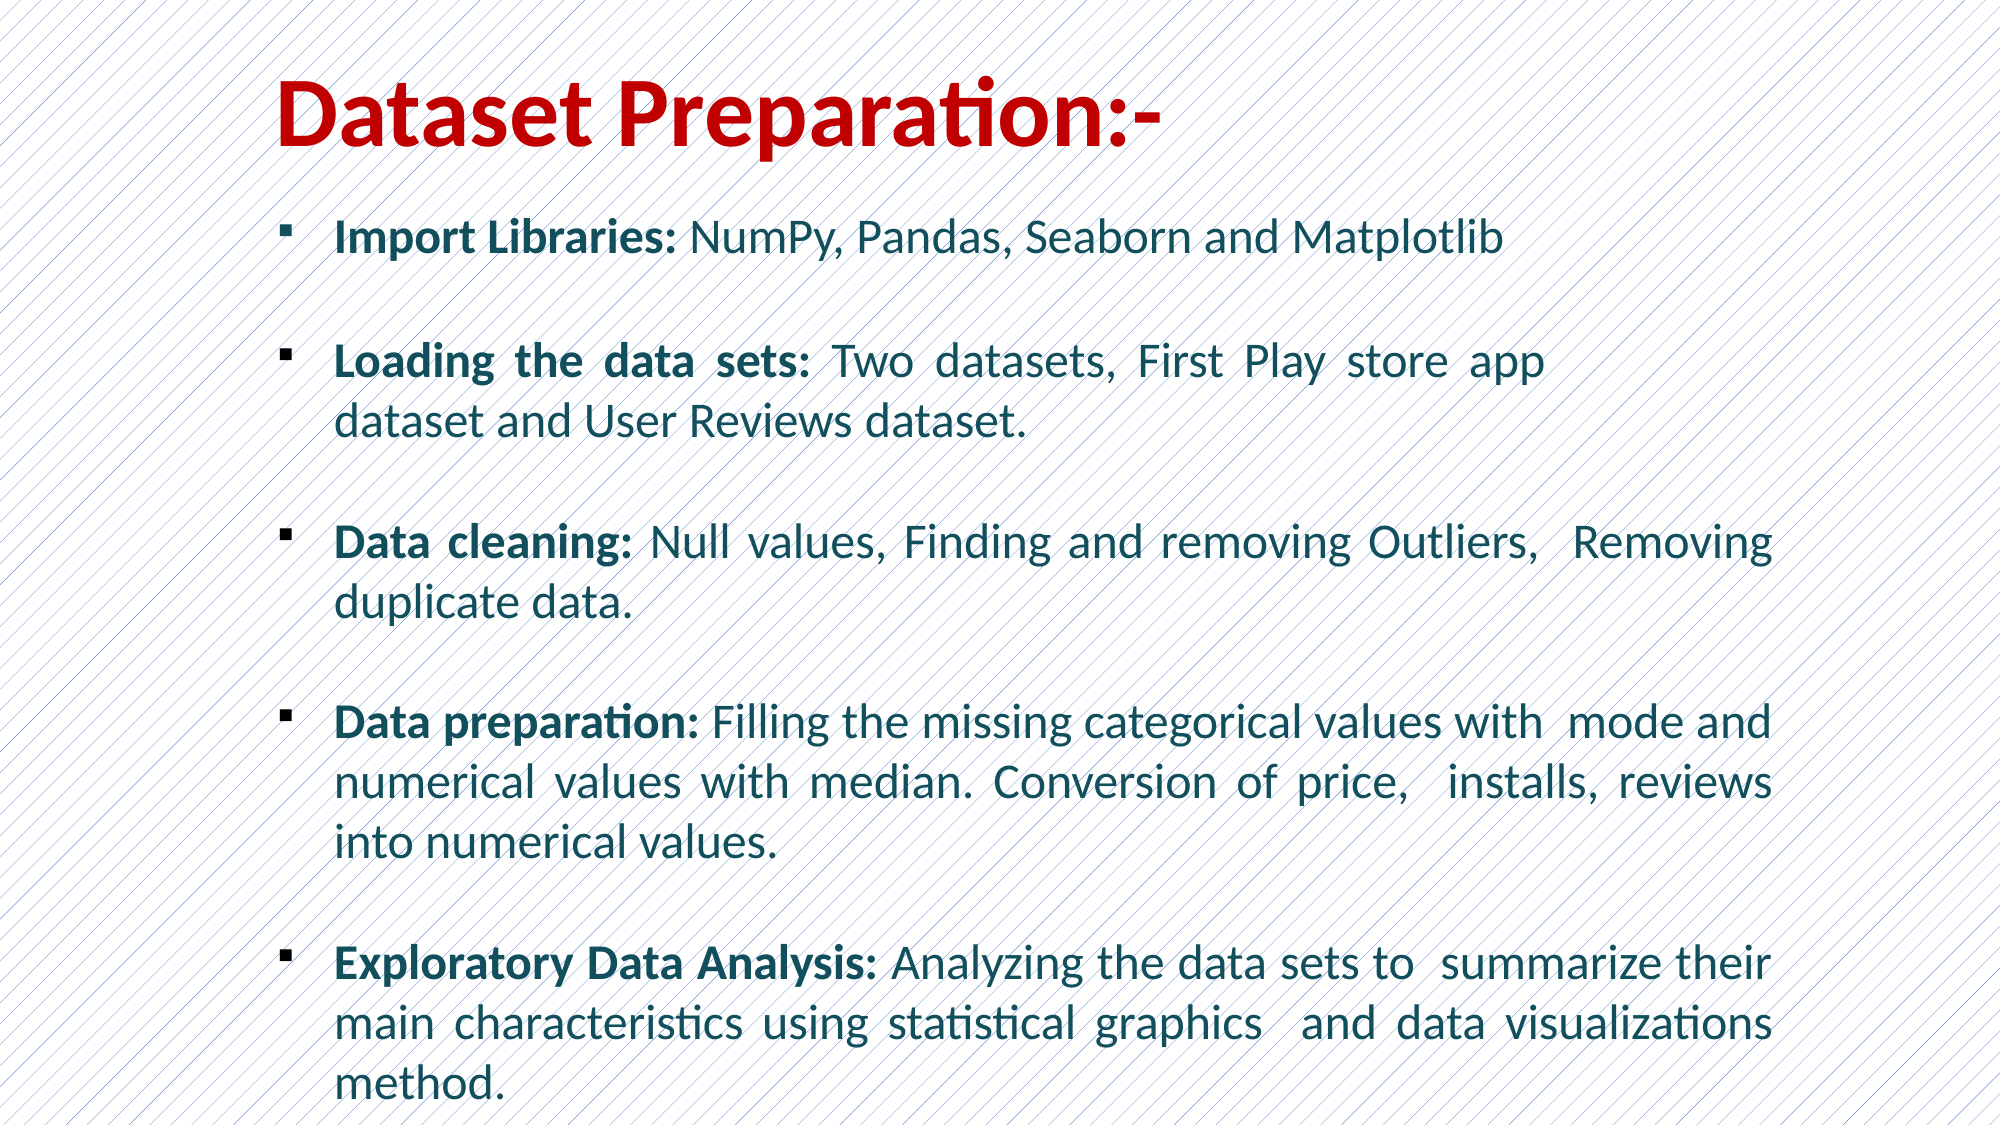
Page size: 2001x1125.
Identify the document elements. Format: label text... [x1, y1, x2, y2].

text_box Dataset Preparation:- [260, 39, 1191, 174]
text_box Import Libraries: NumPy, Pandas, Seaborn and Matplotlib Loading the data sets: Two datasets, First Play store app dataset and User Reviews dataset. Data cleaning: Null values, Finding and removing Outliers, Removing duplicate data. Data preparation: Filling the missing categorical values with mode and numerical values with median. Conversion of price, installs, reviews into numerical values. Exploratory Data Analysis: Analyzing the data sets to summarize their main characteristics using statistical graphics and data visualizations method. [260, 136, 1789, 1117]
